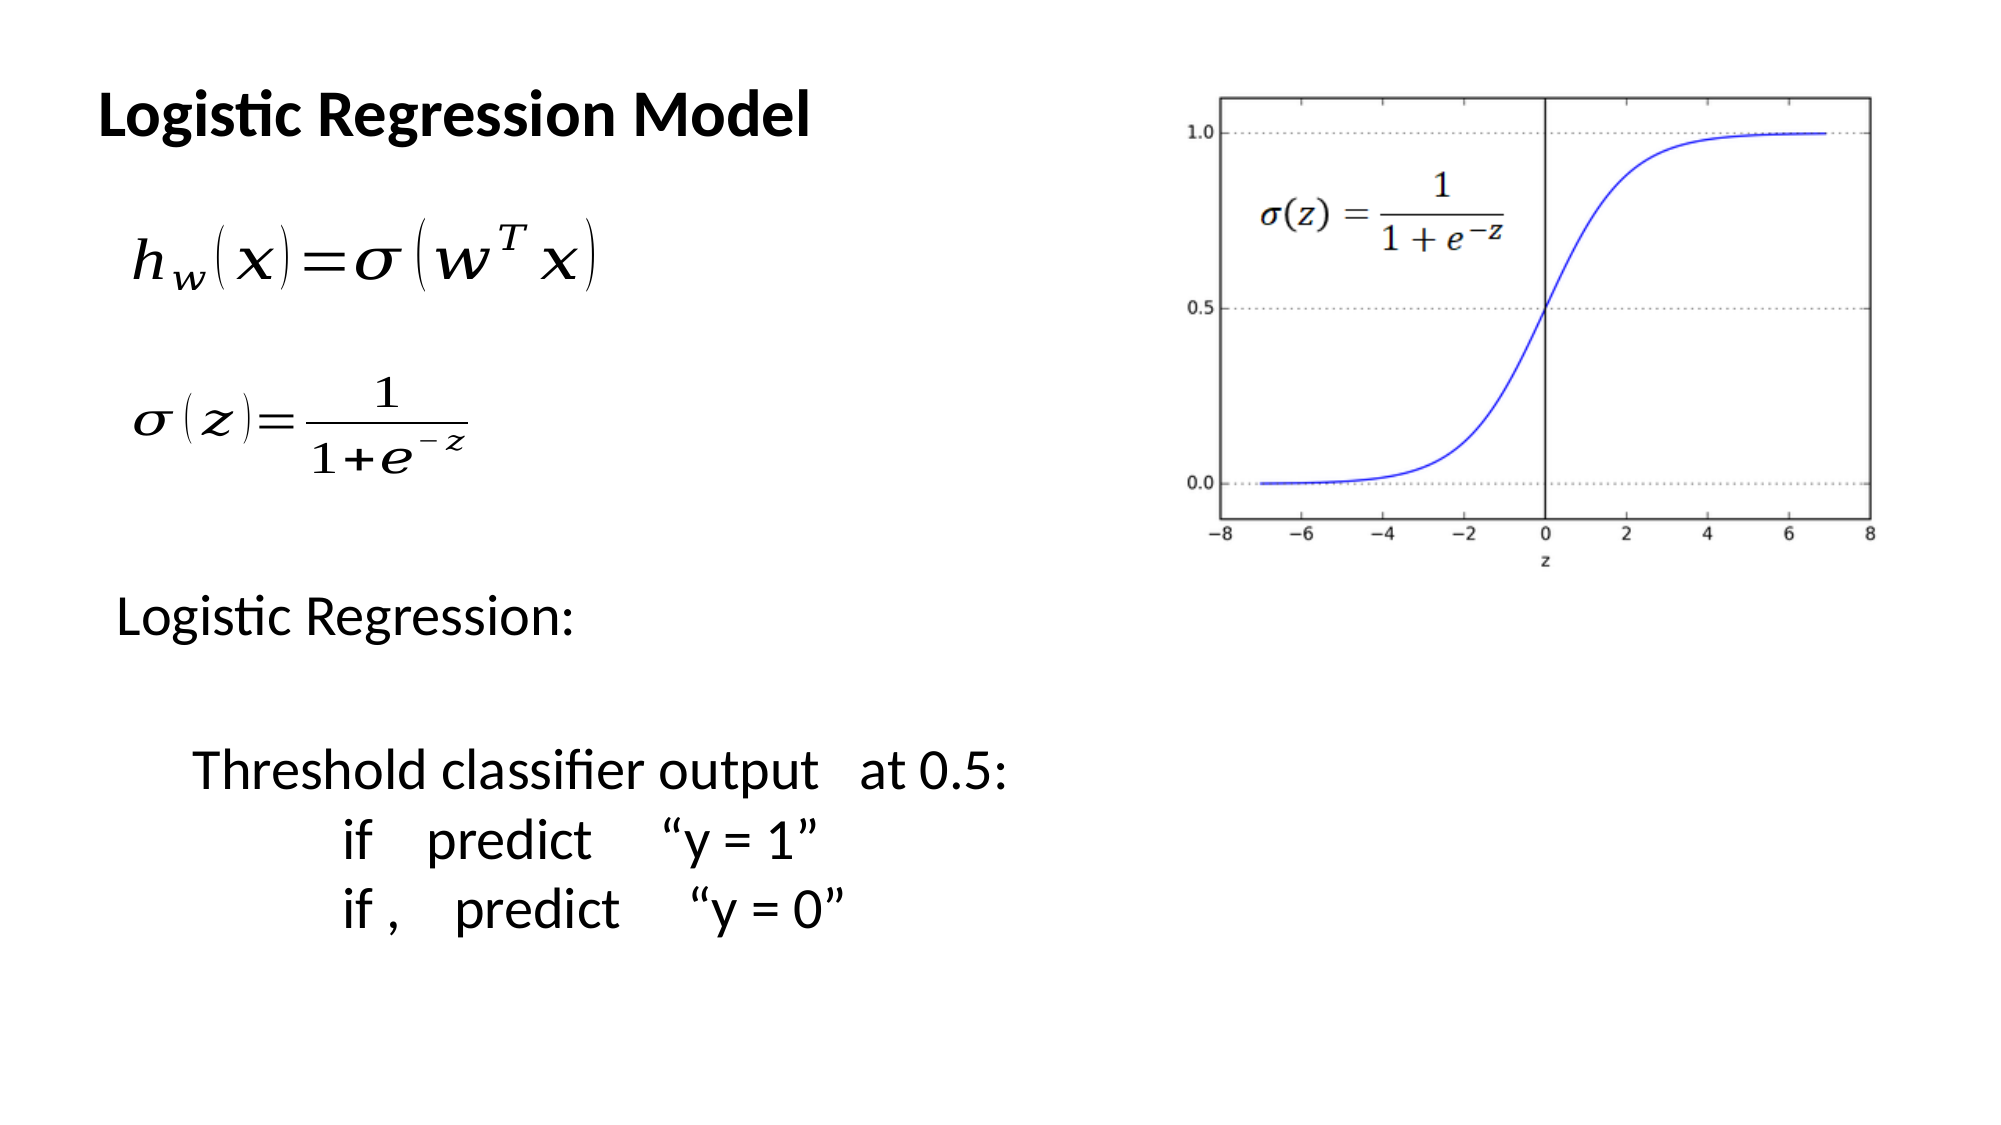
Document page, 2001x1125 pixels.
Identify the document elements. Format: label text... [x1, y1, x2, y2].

picture [1141, 81, 1897, 581]
text_box Logistic Regression Model [83, 62, 1267, 158]
